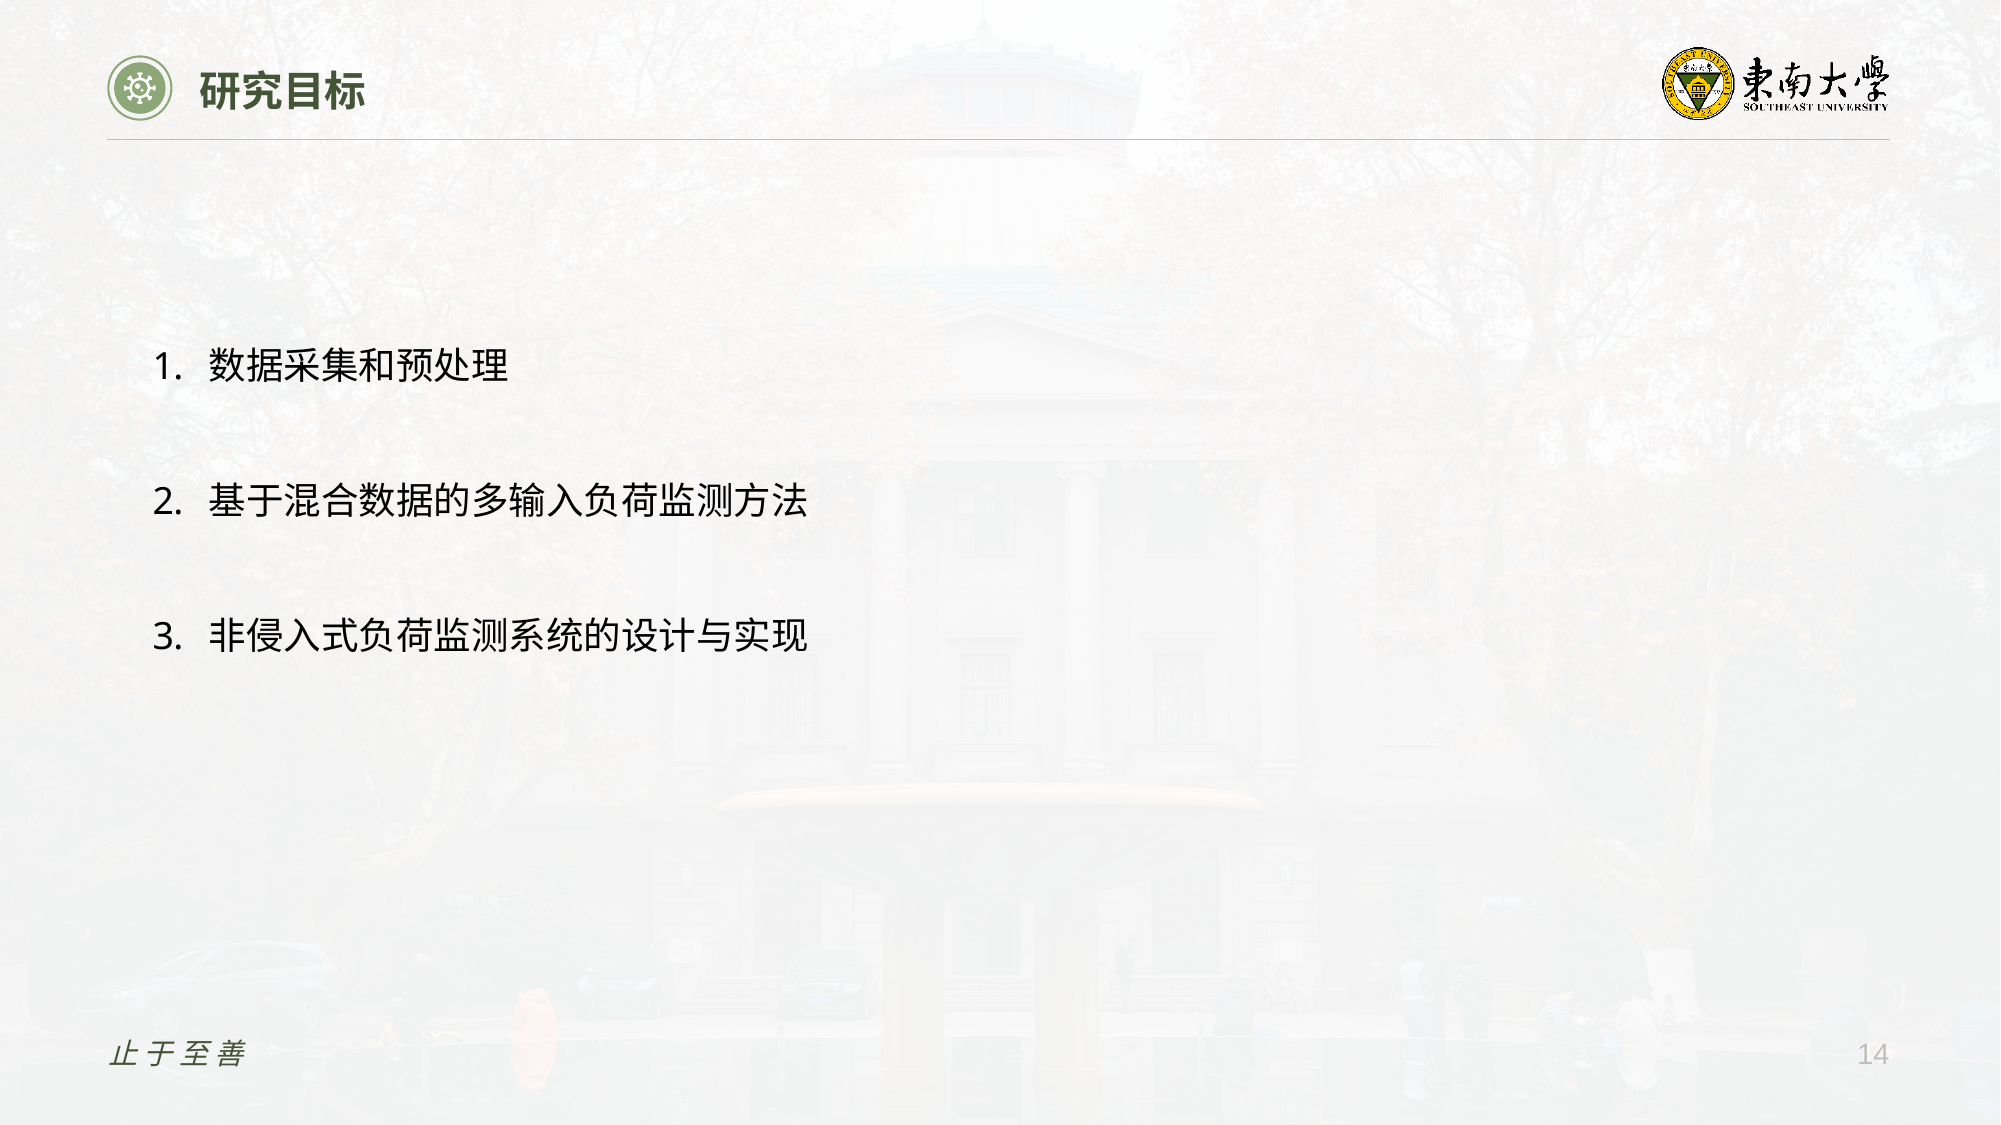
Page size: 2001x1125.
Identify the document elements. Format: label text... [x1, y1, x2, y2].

picture [1662, 47, 1889, 120]
list 研究目标 [199, 56, 1663, 123]
text_box 数据采集和预处理 基于混合数据的多输入负荷监测方法 非侵入式负荷监测系统的设计与实现 [138, 312, 1534, 665]
slide_number 14 [1439, 1022, 1890, 1083]
slide_number 止于至善 [108, 1022, 657, 1083]
